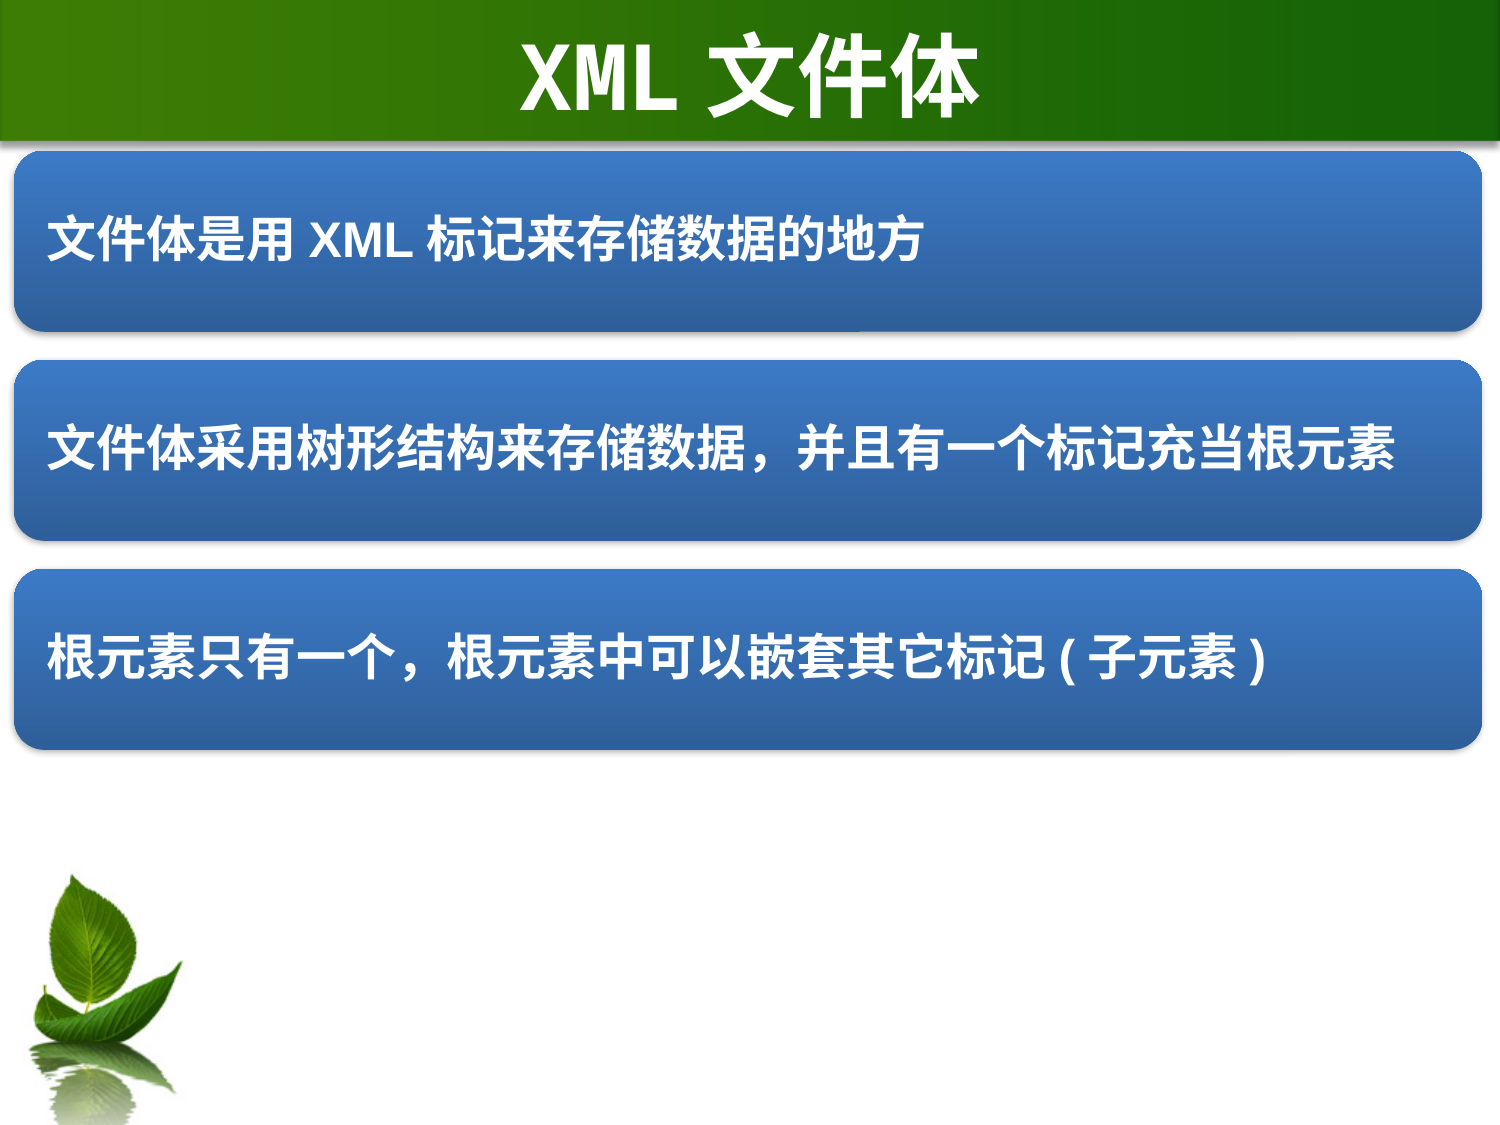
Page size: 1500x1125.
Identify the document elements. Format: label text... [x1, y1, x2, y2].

title XML文件体 [5, 9, 1495, 138]
picture [0, 0, 1500, 1125]
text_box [13, 148, 1483, 752]
